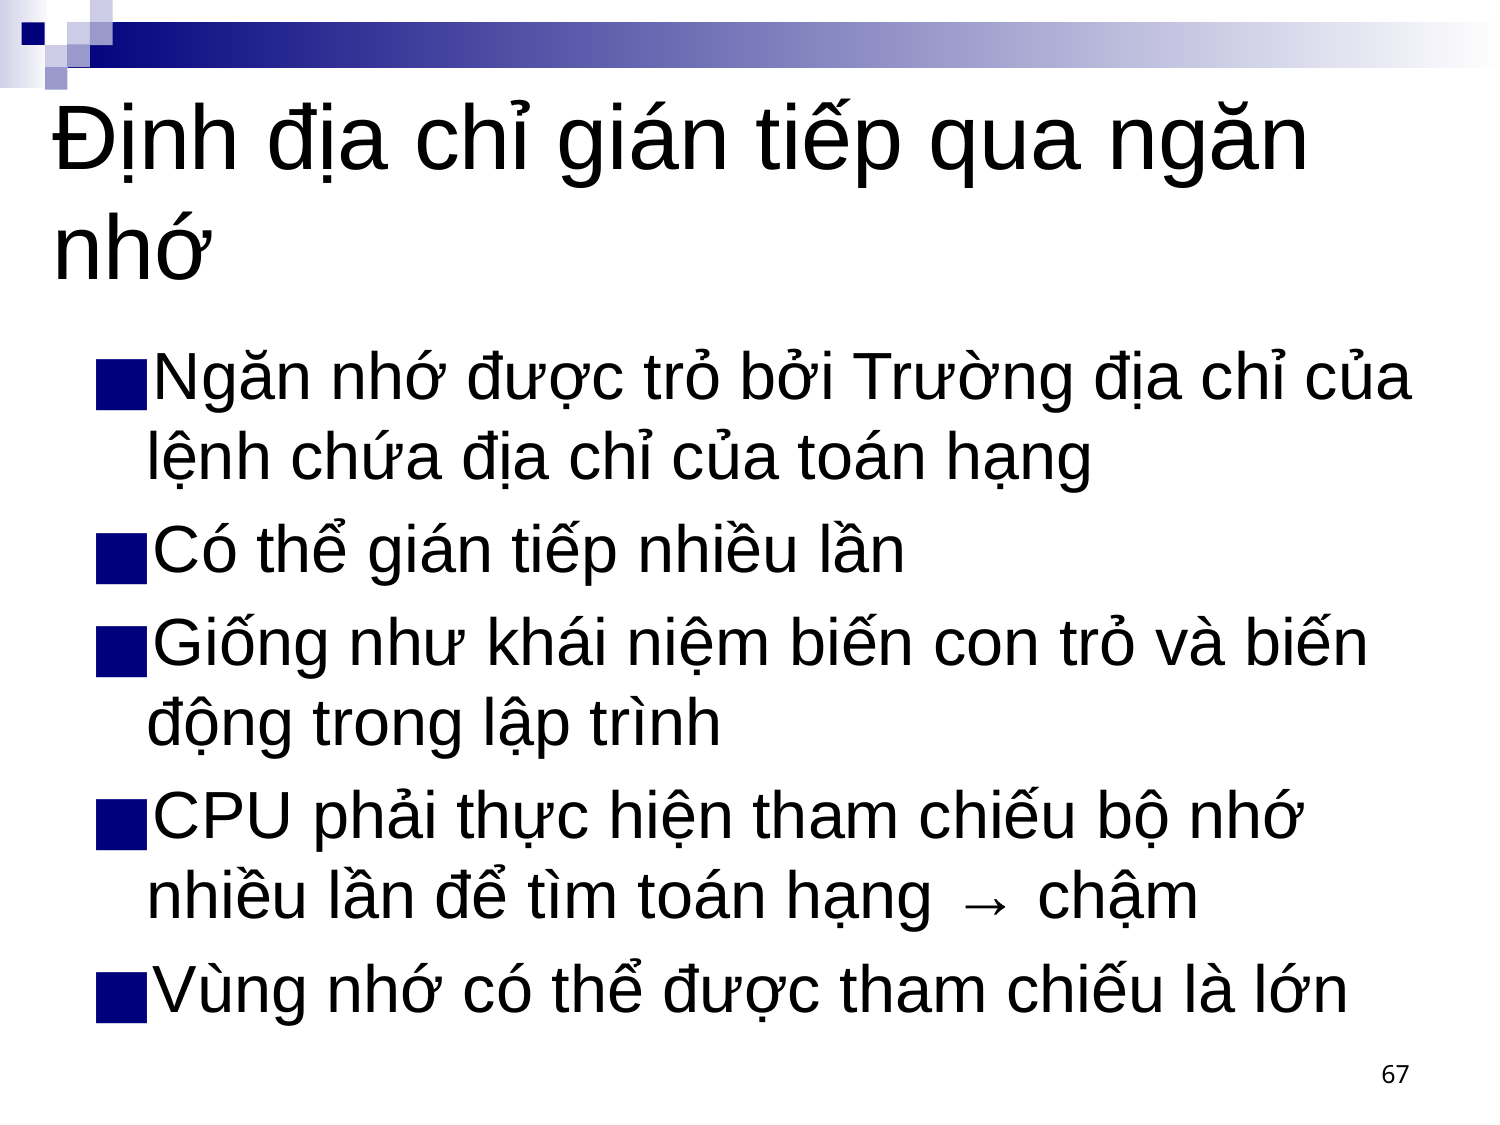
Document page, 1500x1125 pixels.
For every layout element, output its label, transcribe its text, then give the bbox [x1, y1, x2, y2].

list Ngăn nhớ được trỏ bởi Trường địa chỉ của lệnh chứa địa chỉ của toán hạng Có thể gián tiếp nhiều lần Giống như khái niệm biến con trỏ và biến động trong lập trình CPU phải thực hiện tham chiếu bộ nhớ nhiều lần để tìm toán hạng → chậm Vùng nhớ có thể được tham chiếu là lớn [75, 324, 1463, 1050]
slide_number ‹#› [1074, 1025, 1425, 1100]
title Định địa chỉ gián tiếp qua ngăn nhớ [37, 75, 1475, 300]
